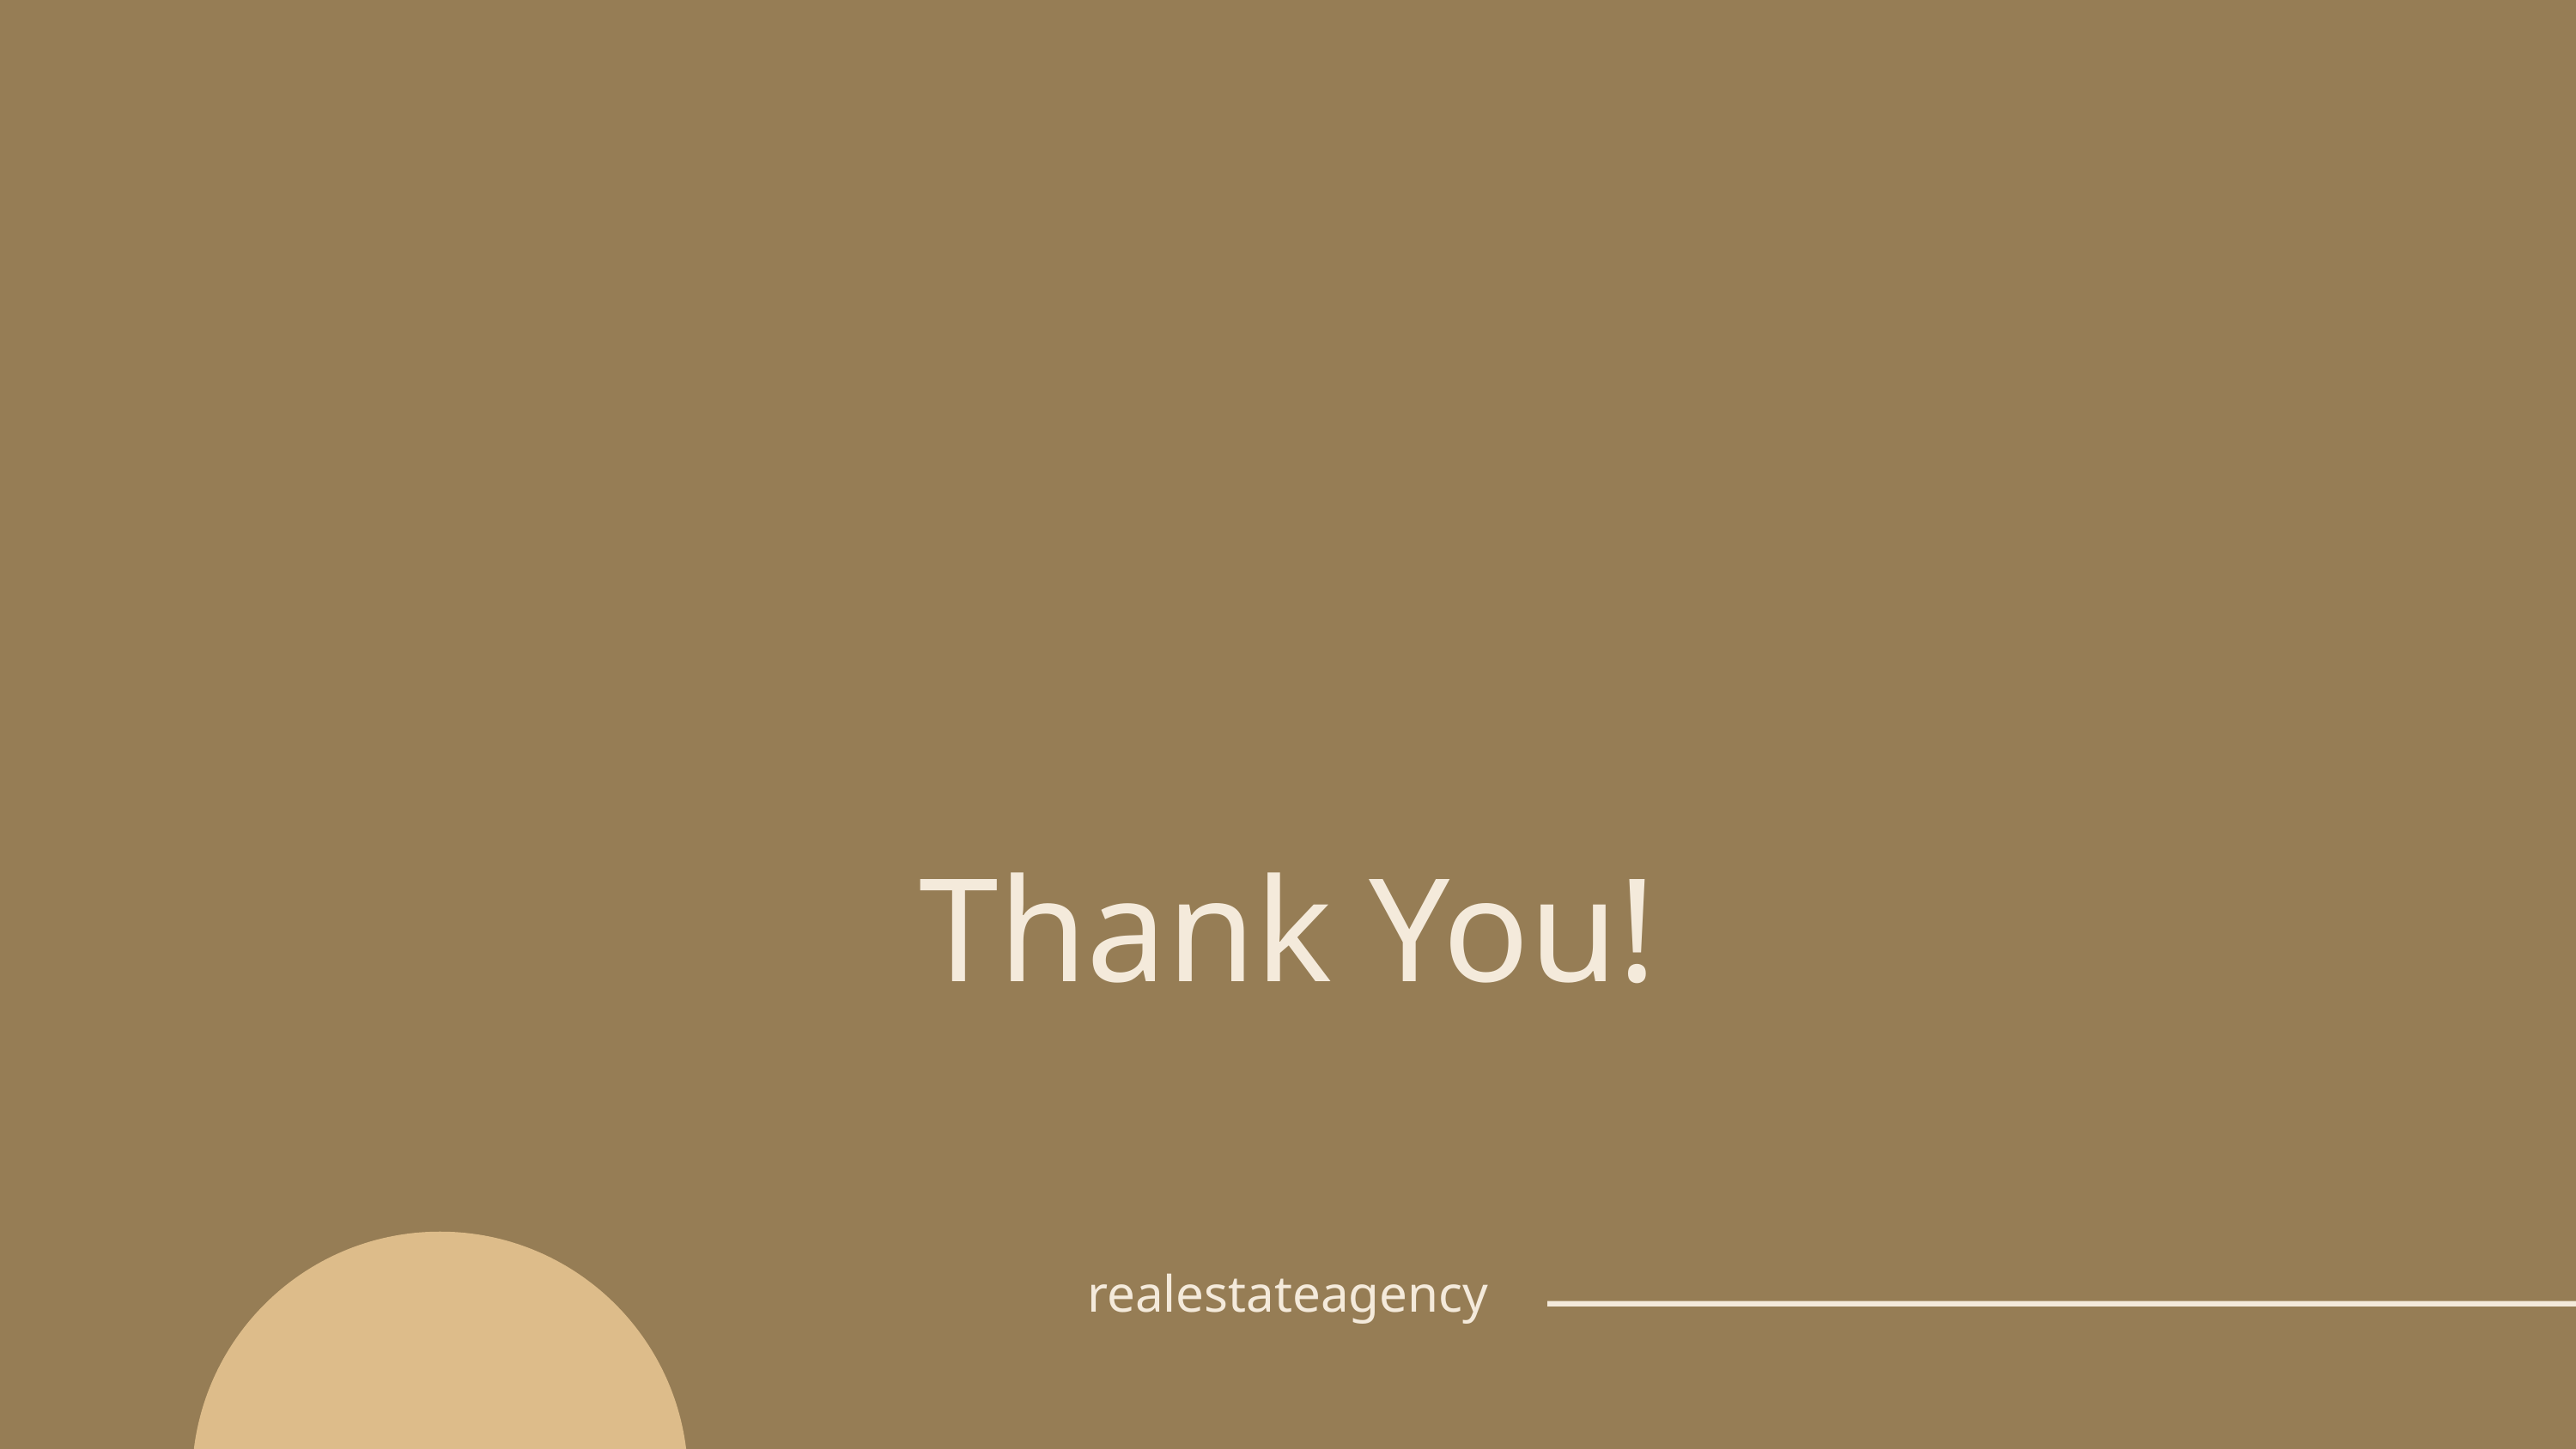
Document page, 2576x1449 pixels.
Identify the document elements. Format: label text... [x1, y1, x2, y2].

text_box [191, 1231, 689, 1449]
text_box realestateagency [692, 1271, 1972, 1322]
text_box reallygreatsite.com [822, 1322, 1754, 1331]
text_box Thank You! [607, 856, 1969, 1011]
